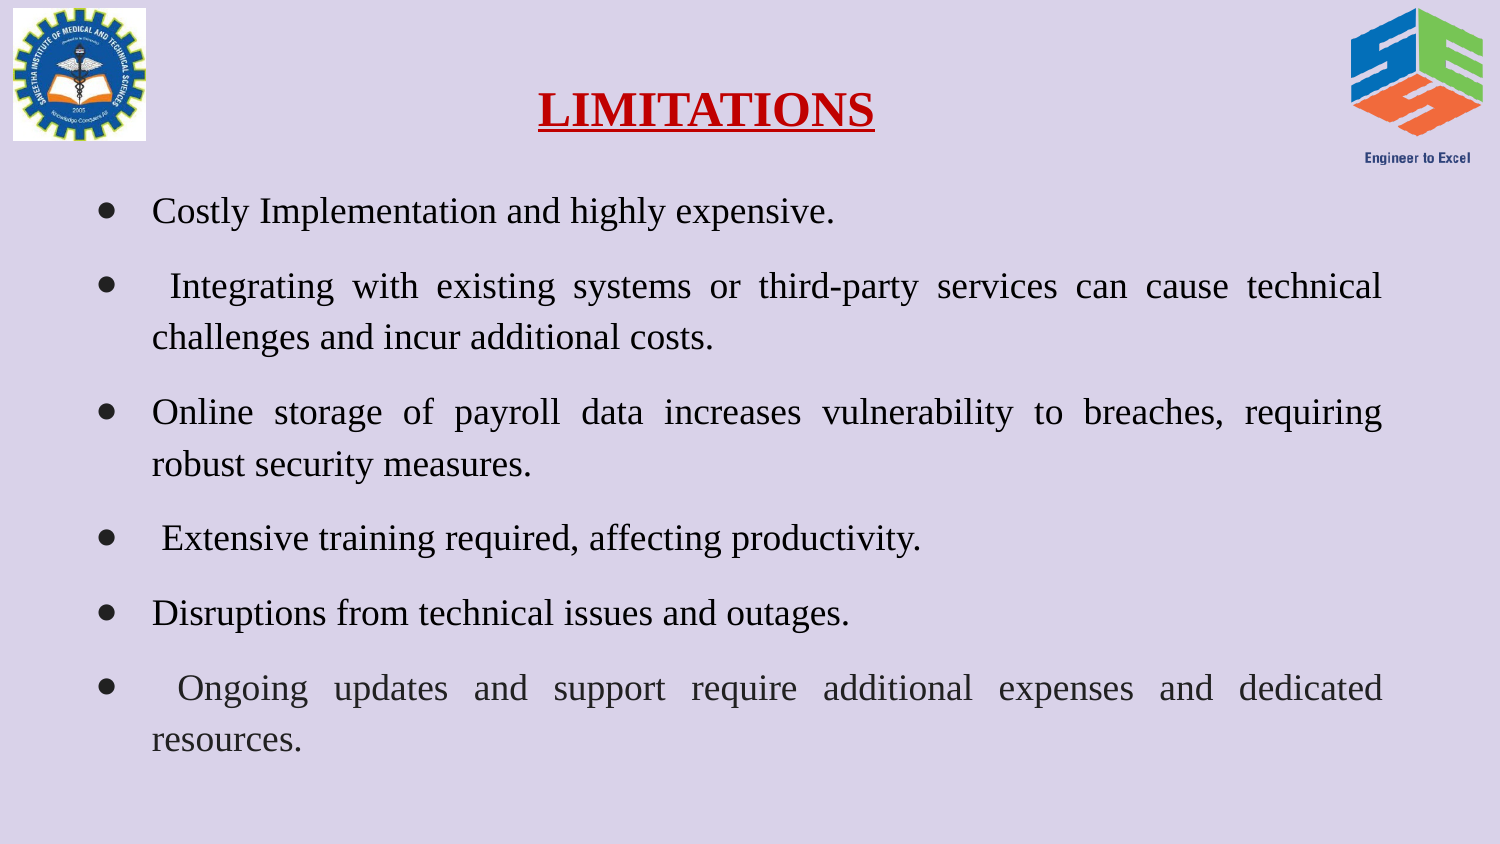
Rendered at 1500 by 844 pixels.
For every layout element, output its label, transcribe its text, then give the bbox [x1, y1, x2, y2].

text_box LIMITATIONS [522, 61, 901, 152]
picture [1350, 8, 1483, 165]
text_box Costly Implementation and highly expensive. Integrating with existing systems or third-party services can cause technical challenges and incur additional costs. Online storage of payroll data increases vulnerability to breaches, requiring robust security measures. Extensive training required, affecting productivity. Disruptions from technical issues and outages. Ongoing updates and support require additional expenses and dedicated resources. [24, 164, 1400, 775]
picture [13, 8, 146, 141]
